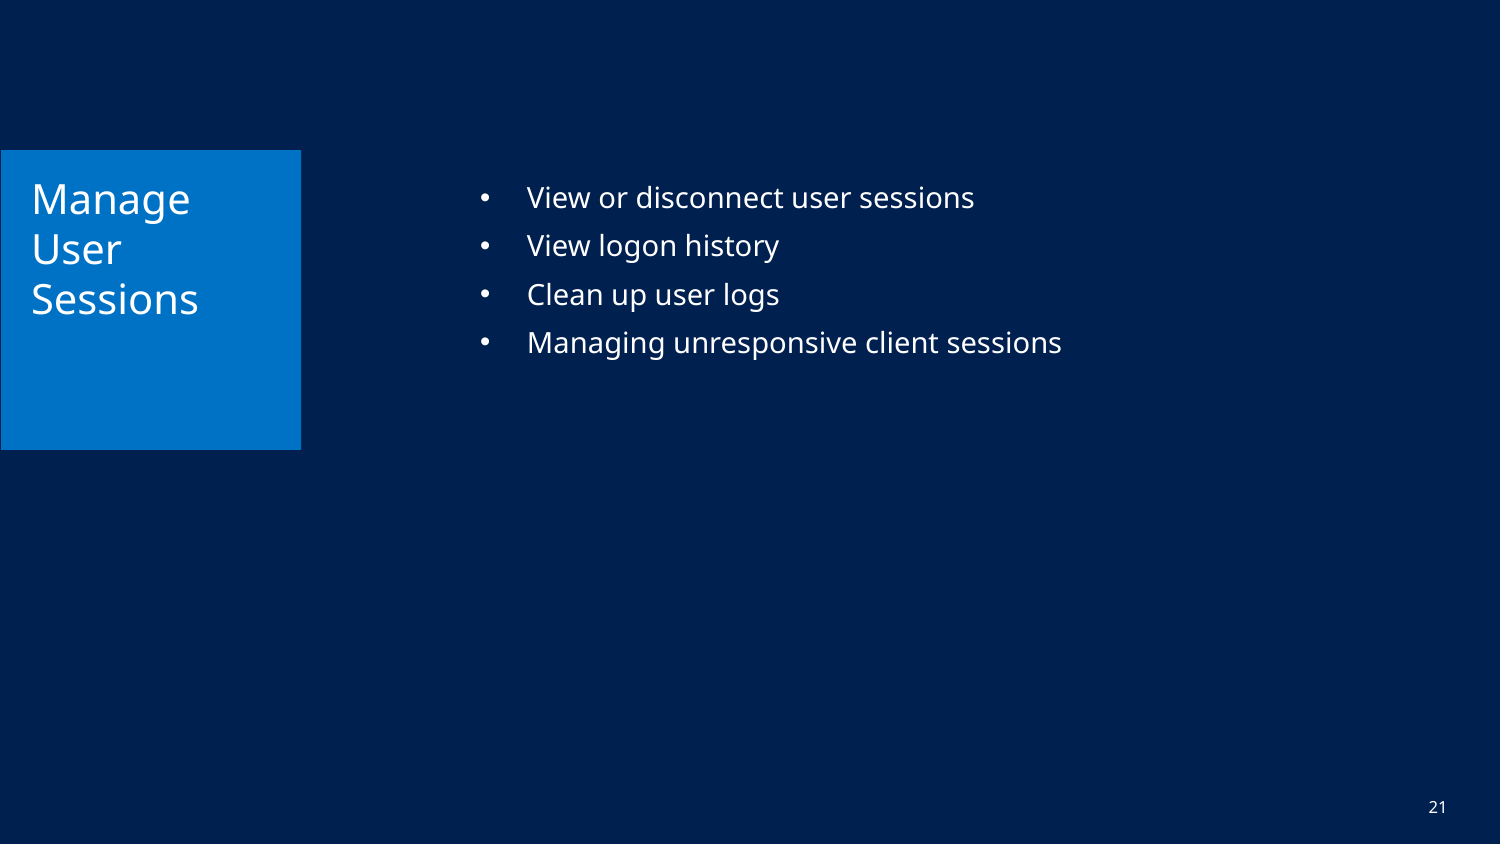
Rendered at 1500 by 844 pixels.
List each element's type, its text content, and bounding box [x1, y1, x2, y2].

title Manage User Sessions [1, 150, 302, 450]
slide_number 21 [1112, 782, 1463, 827]
list View or disconnect user sessions View logon history Clean up user logs Managing unresponsive client sessions [450, 150, 1463, 772]
